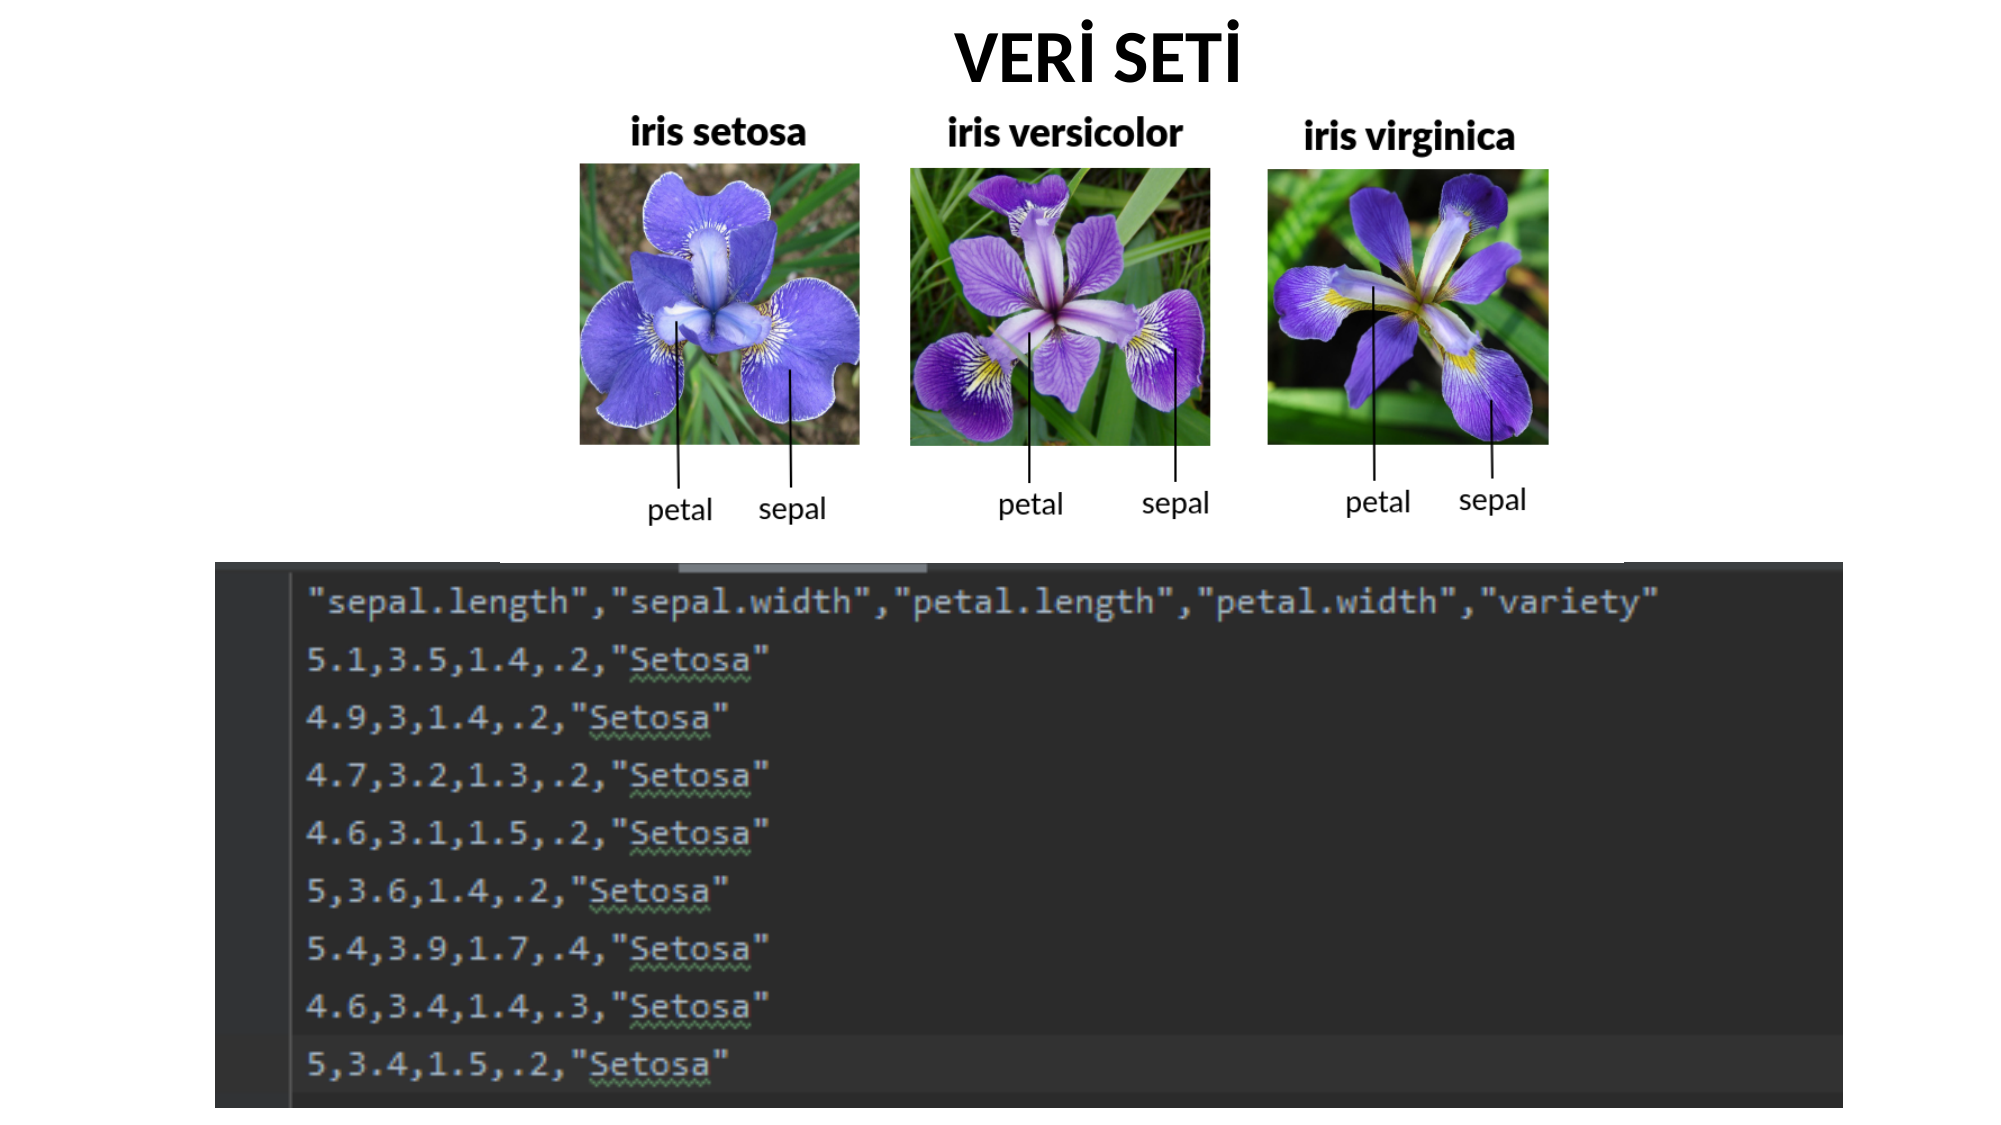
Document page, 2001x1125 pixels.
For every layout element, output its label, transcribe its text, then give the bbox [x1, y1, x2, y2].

text_box VERİ SETİ [939, 0, 1367, 60]
picture [215, 60, 1843, 1108]
